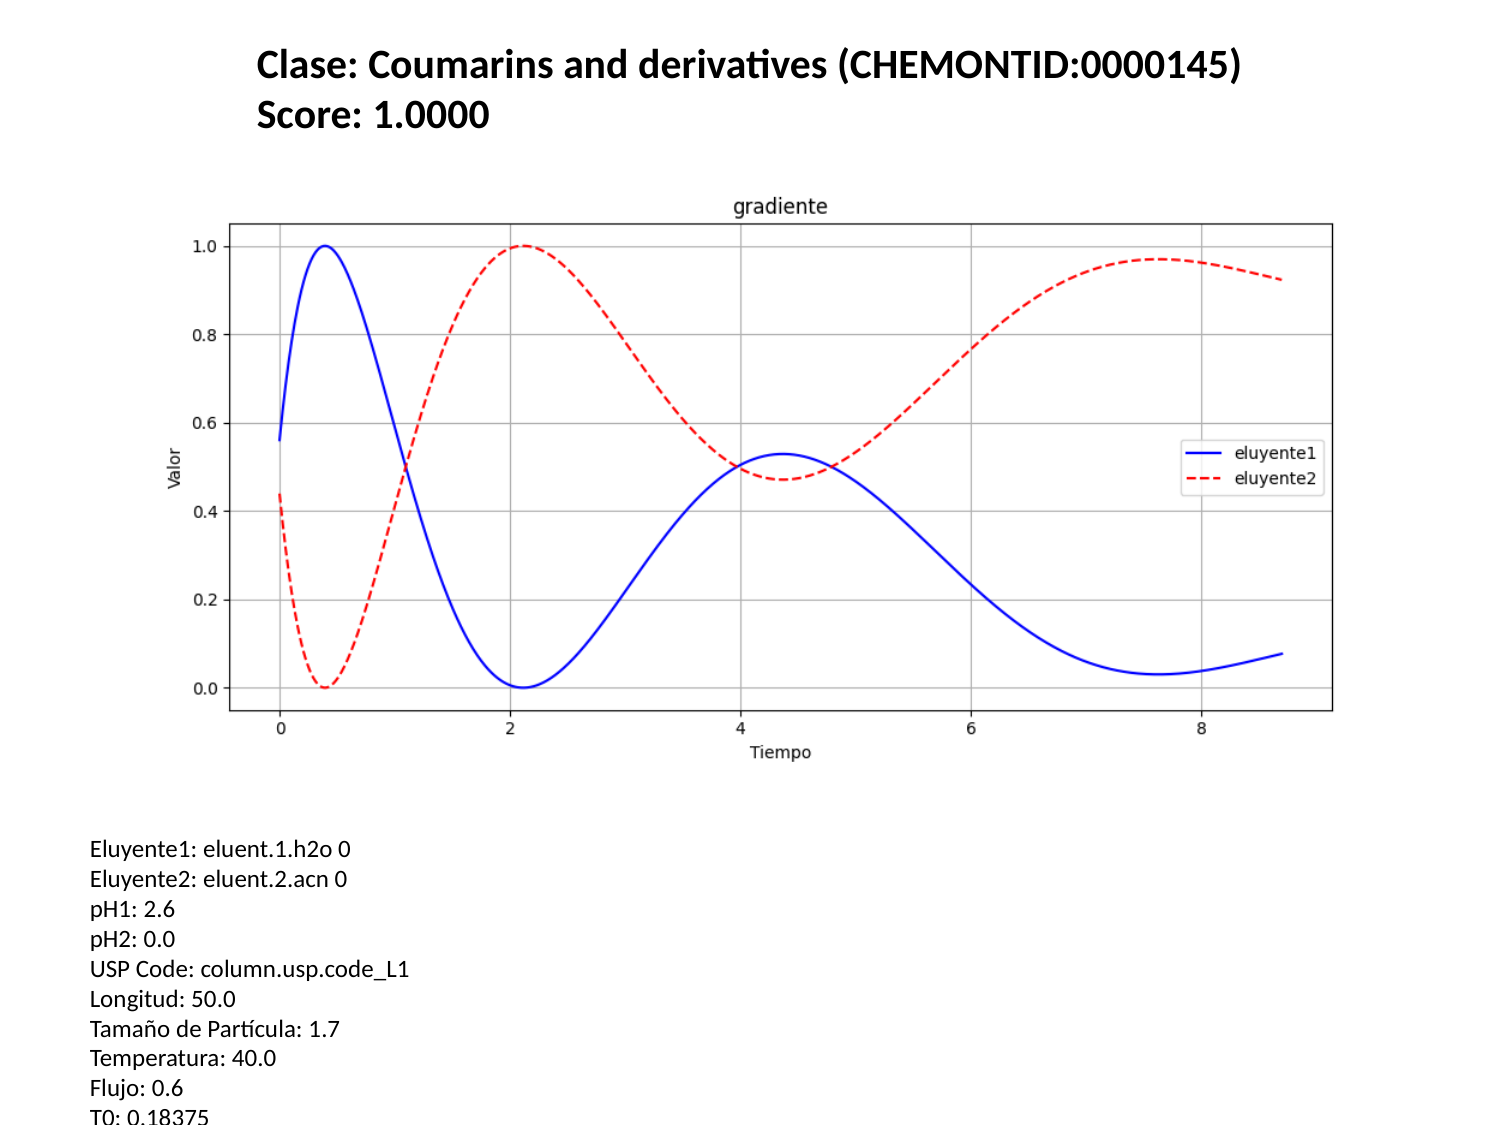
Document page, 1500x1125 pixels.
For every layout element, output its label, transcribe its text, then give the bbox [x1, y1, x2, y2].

text_box Eluyente1: eluent.1.h2o 0 Eluyente2: eluent.2.acn 0 pH1: 2.6 pH2: 0.0 USP Code: column.usp.code_L1 Longitud: 50.0 Tamaño de Partícula: 1.7 Temperatura: 40.0 Flujo: 0.6 T0: 0.18375 [74, 825, 1425, 1125]
picture [149, 179, 1351, 781]
text_box Clase: Coumarins and derivatives (CHEMONTID:0000145) Score: 1.0000 [242, 29, 1258, 145]
